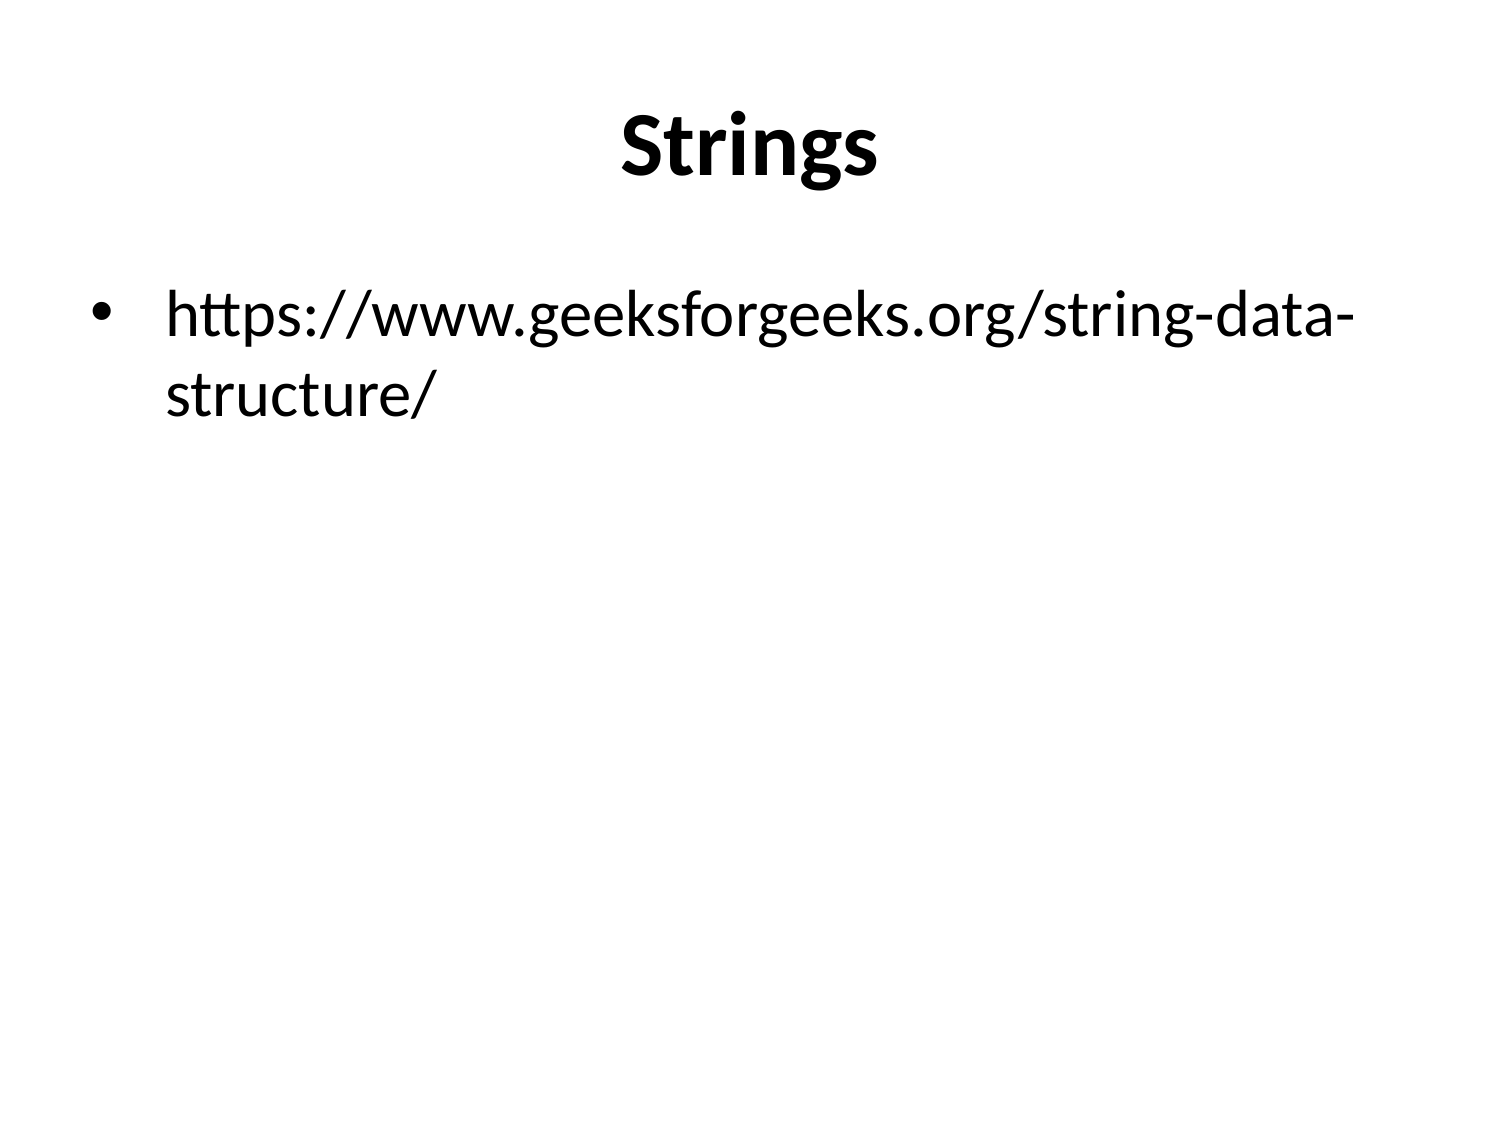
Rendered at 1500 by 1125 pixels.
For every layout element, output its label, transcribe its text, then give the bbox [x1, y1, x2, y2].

list https://www.geeksforgeeks.org/string-data-structure/ [75, 262, 1425, 1005]
title Strings [75, 45, 1425, 233]
